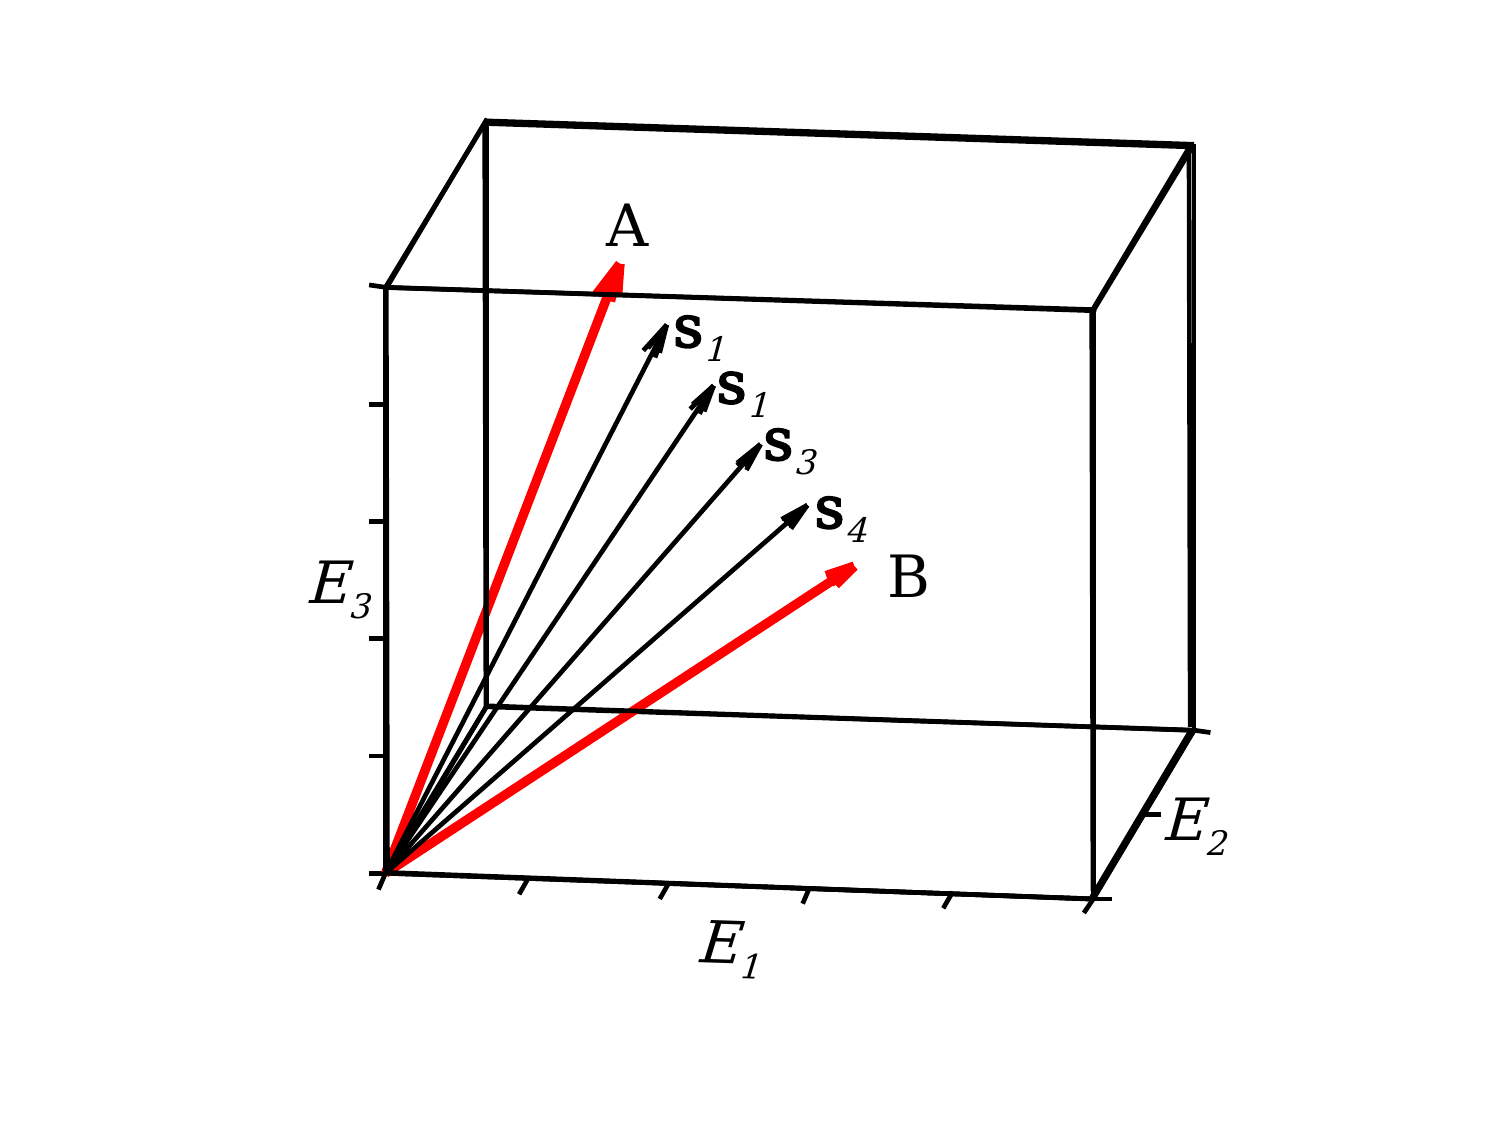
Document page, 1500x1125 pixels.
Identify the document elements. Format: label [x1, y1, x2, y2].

text_box [274, 99, 1251, 985]
